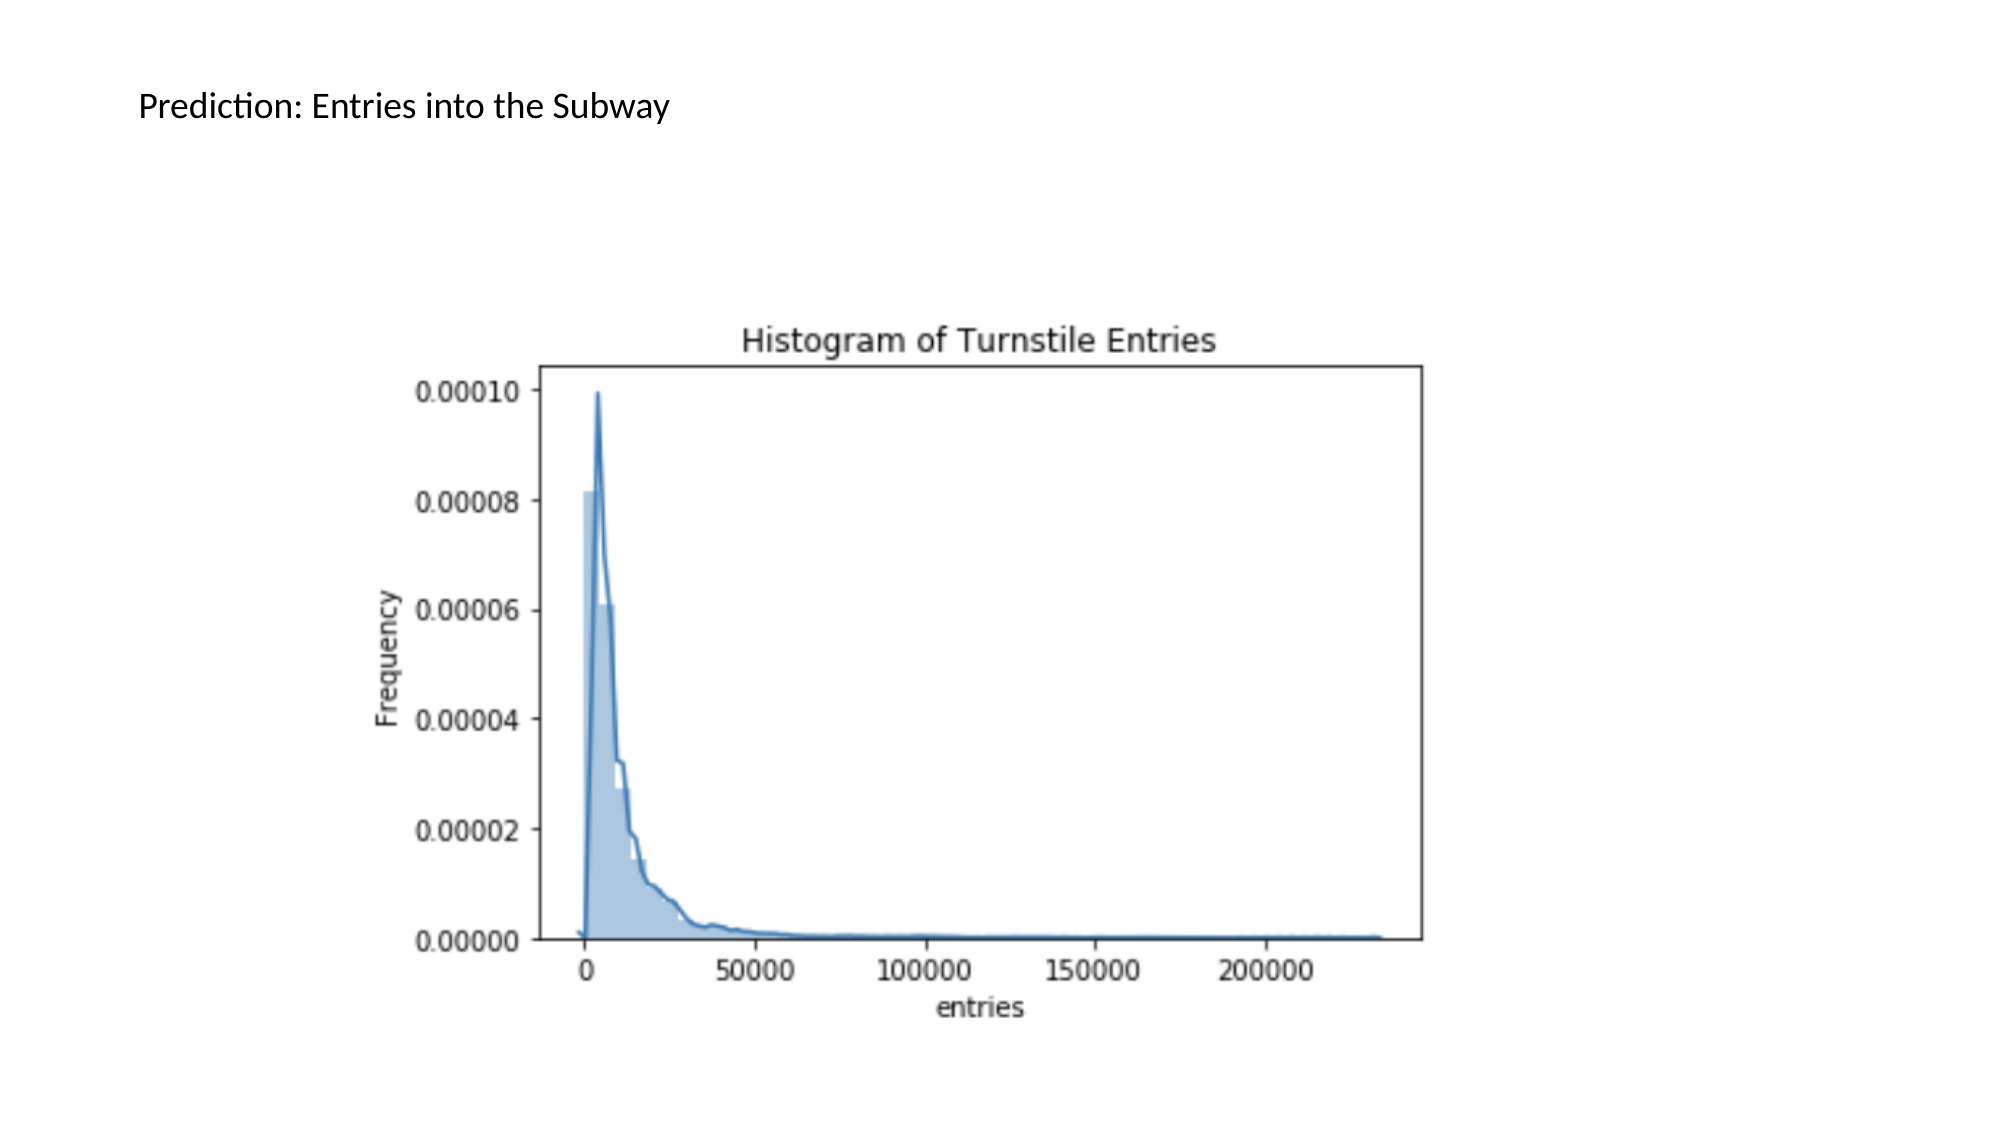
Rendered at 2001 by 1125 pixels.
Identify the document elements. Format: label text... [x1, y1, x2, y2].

text_box Prediction: Entries into the Subway [123, 73, 1559, 134]
picture [334, 287, 1559, 1056]
